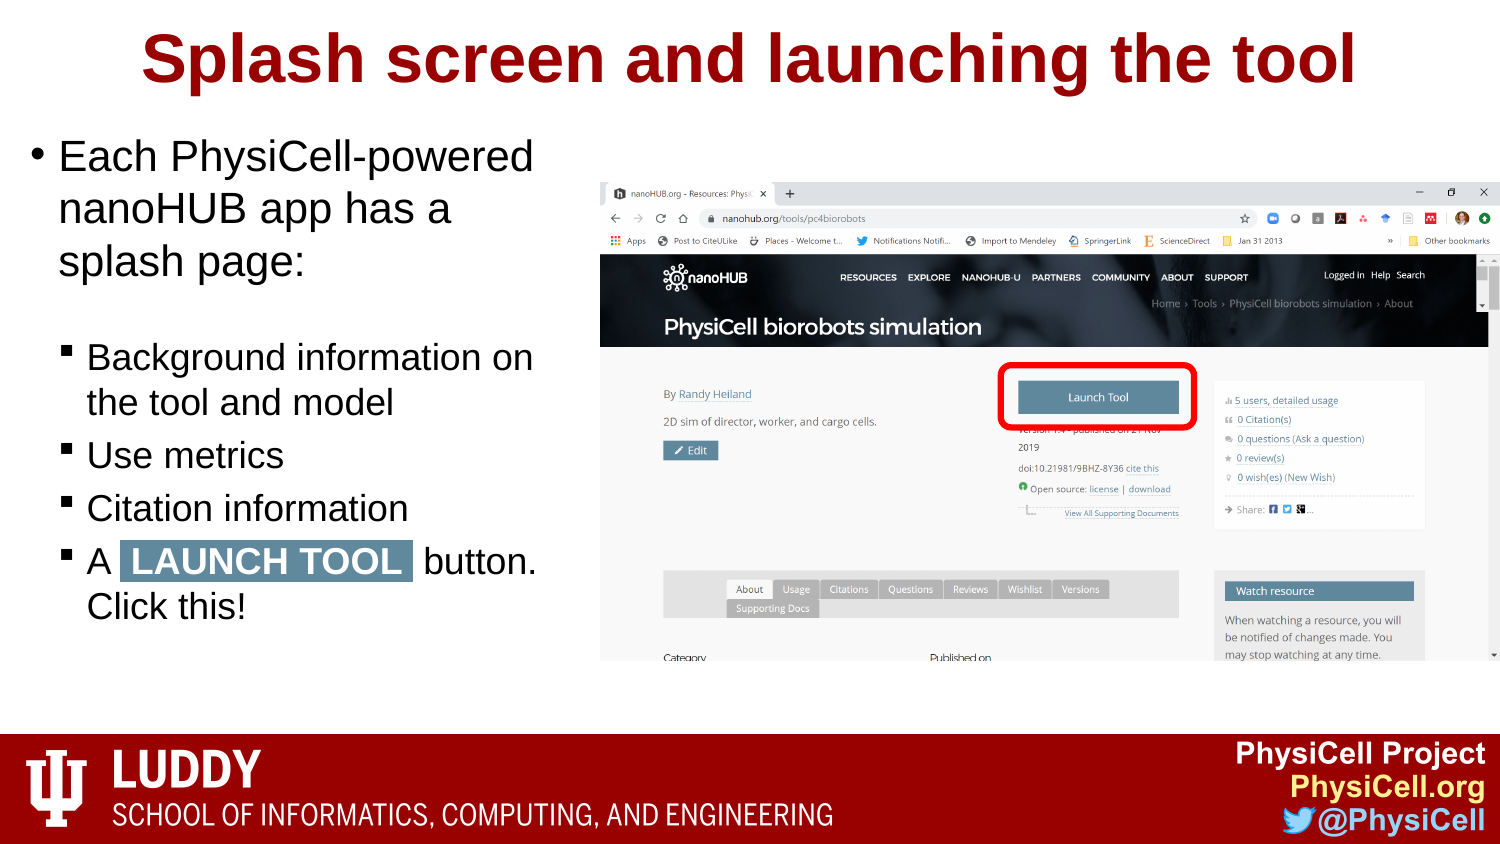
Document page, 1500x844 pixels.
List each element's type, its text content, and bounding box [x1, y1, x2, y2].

picture [599, 182, 1500, 661]
list Each PhysiCell-powered nanoHUB app has a splash page: Background information on the tool and model Use metrics Citation information A LAUNCH TOOL button. Click this! [0, 120, 600, 735]
title Splash screen and launching the tool [0, 0, 1500, 120]
picture [0, 734, 1500, 844]
